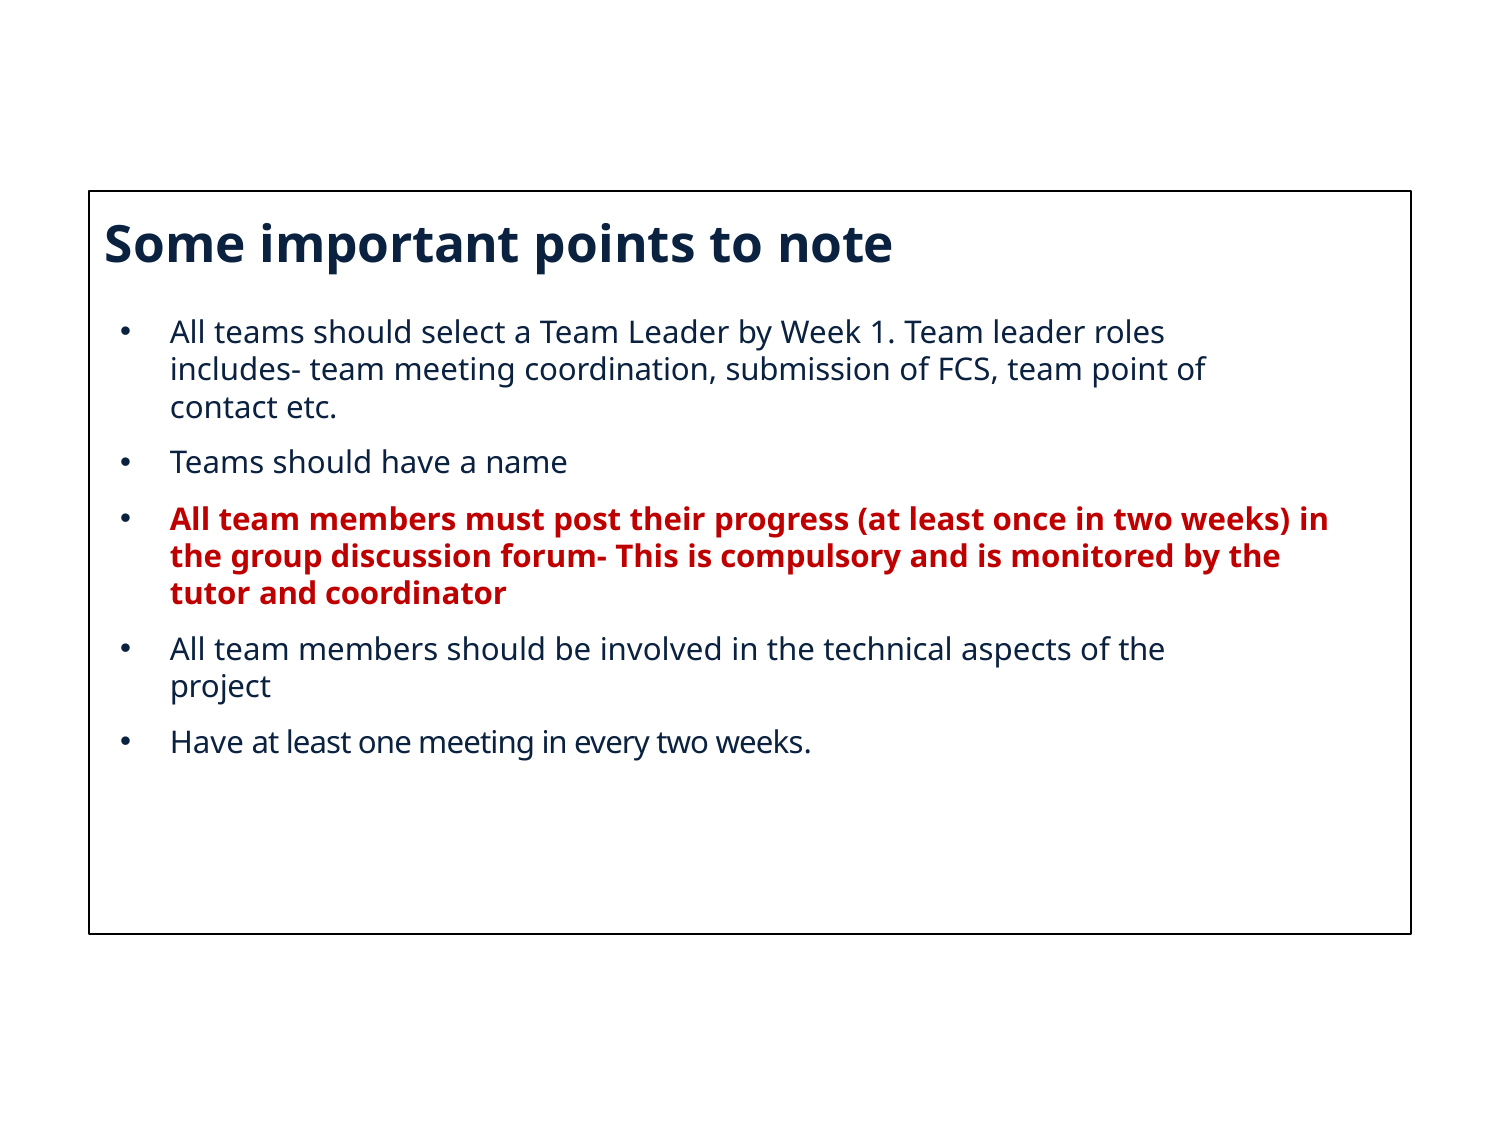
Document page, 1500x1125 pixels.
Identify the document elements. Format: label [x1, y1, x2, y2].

text_box [89, 191, 1411, 934]
